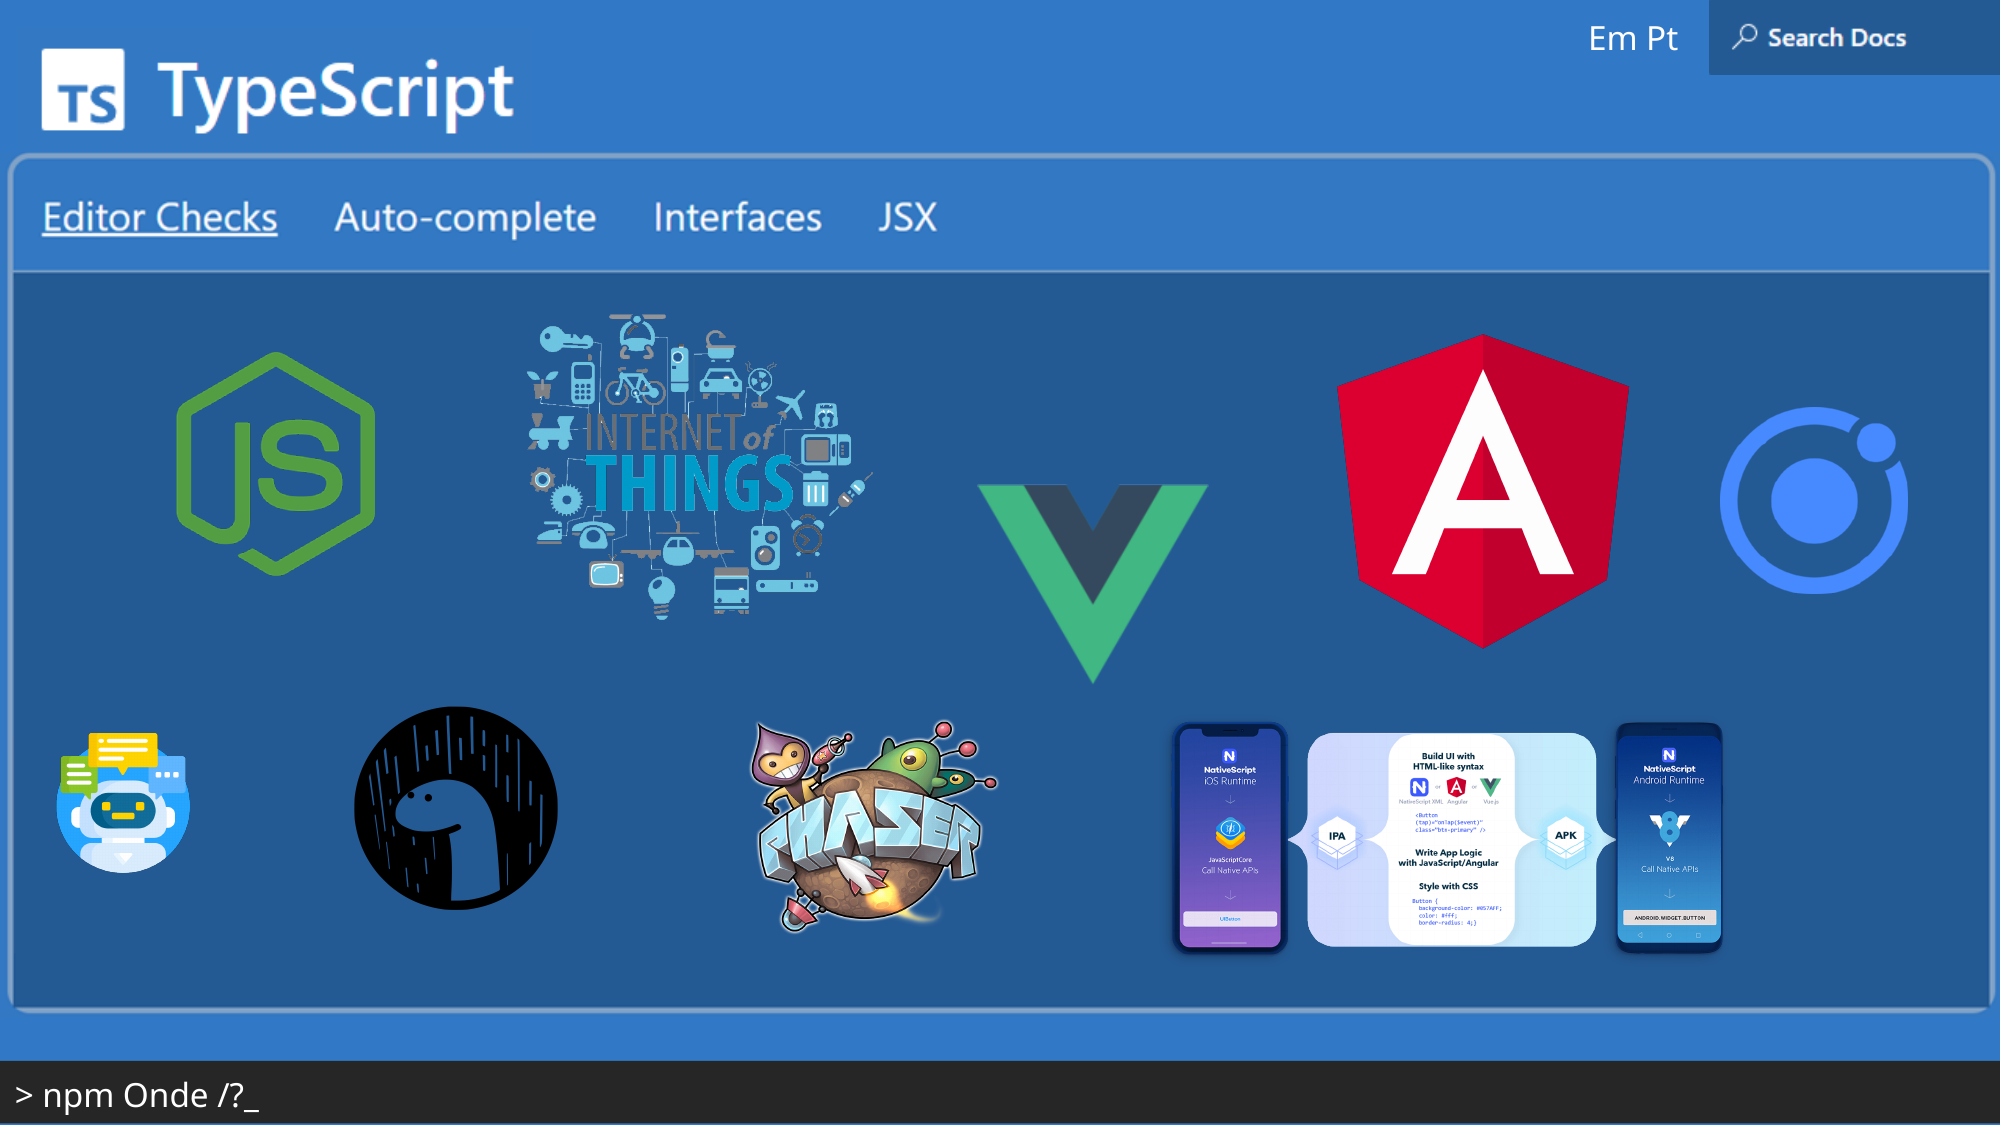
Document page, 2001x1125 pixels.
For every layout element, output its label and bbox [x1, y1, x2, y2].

text_box [0, 0, 2000, 1124]
